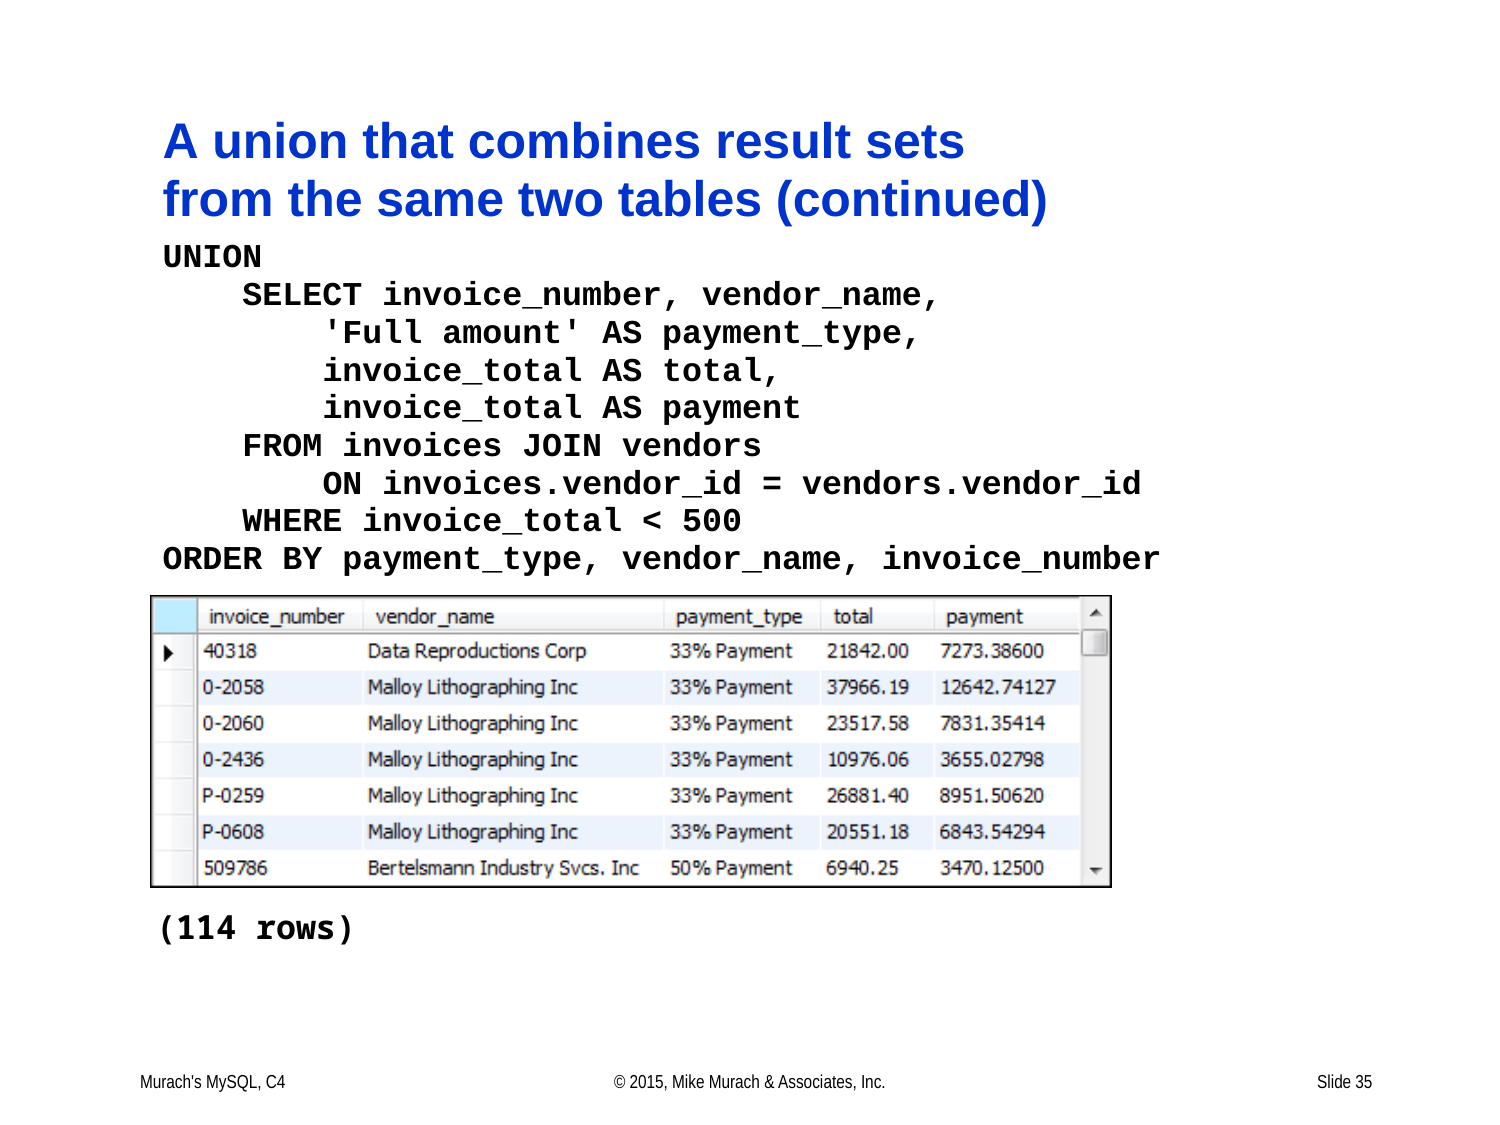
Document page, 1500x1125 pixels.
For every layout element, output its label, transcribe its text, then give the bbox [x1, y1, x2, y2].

footer © 2015, Mike Murach & Associates, Inc. [474, 1024, 1026, 1101]
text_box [155, 899, 1346, 961]
slide_number Murach's MySQL, C4 [124, 1024, 451, 1101]
picture [149, 595, 1112, 888]
slide_number Slide 35 [1074, 1024, 1388, 1101]
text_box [162, 112, 1363, 648]
